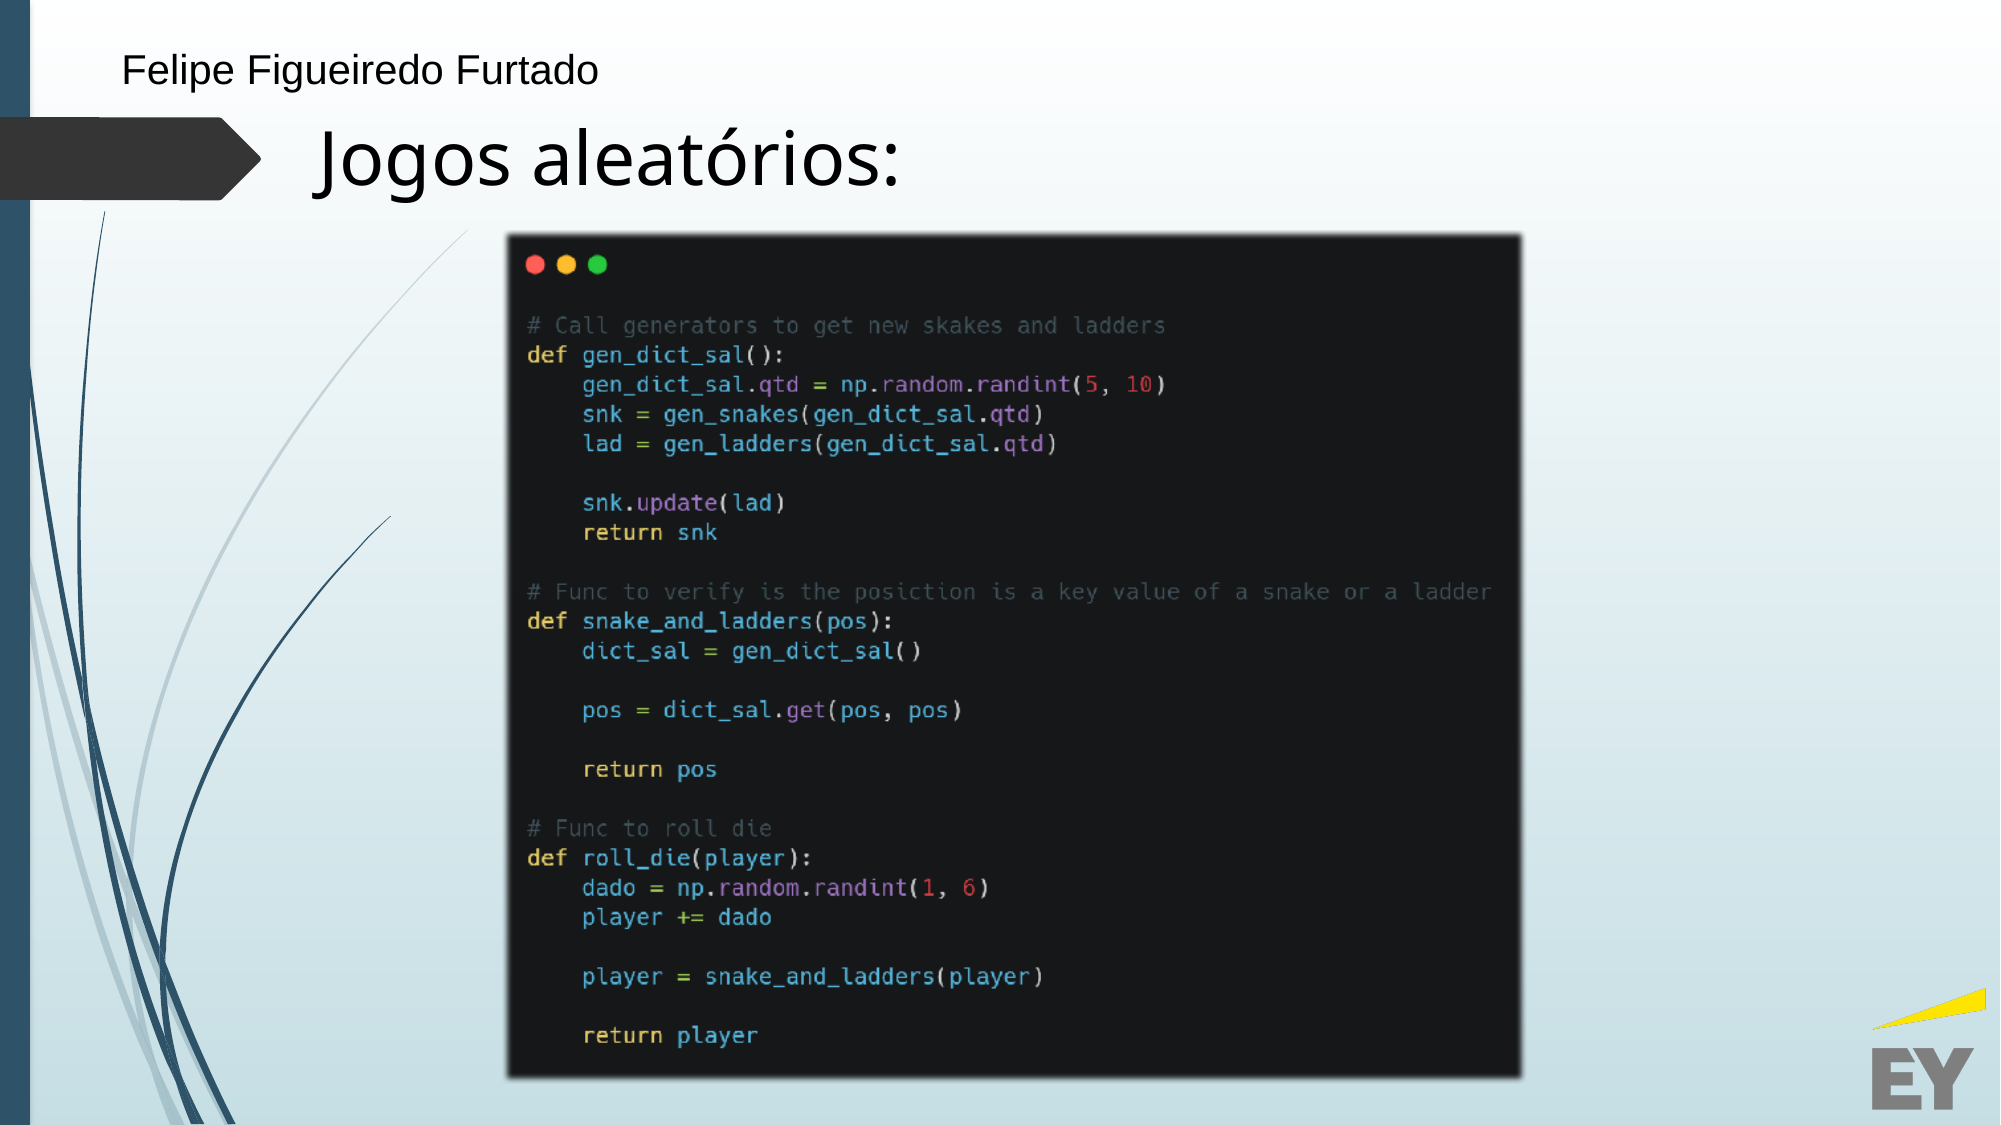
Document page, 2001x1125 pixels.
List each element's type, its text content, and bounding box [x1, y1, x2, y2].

picture [502, 229, 1527, 1085]
picture [1870, 988, 1991, 1115]
text_box Felipe Figueiredo Furtado [106, 35, 615, 100]
text_box Jogos aleatórios: [304, 102, 1074, 219]
